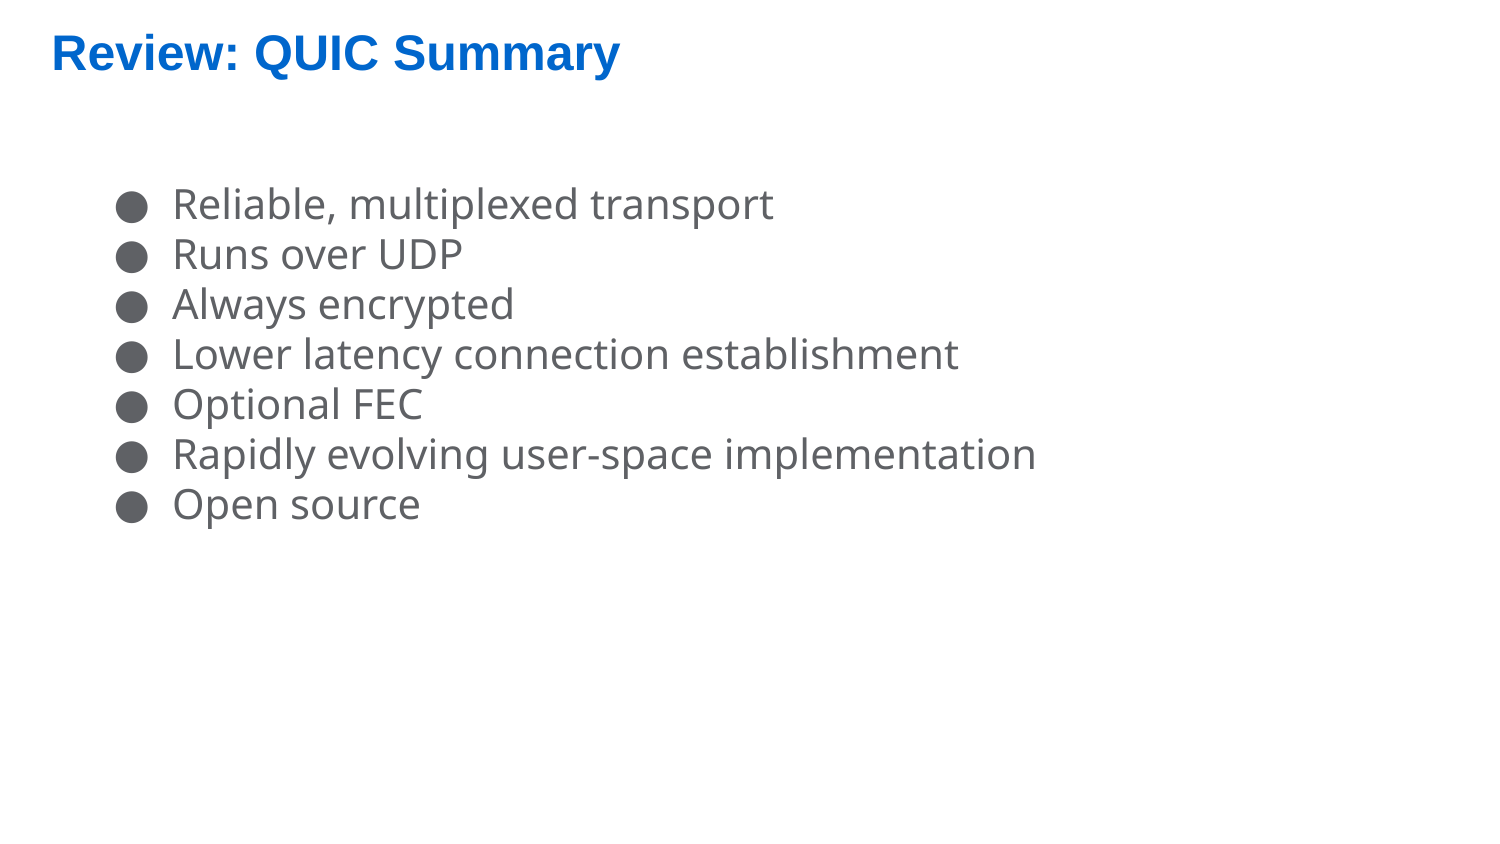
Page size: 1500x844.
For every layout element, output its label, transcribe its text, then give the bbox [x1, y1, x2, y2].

title Reliable, multiplexed transport Runs over UDP Always encrypted Lower latency connection establishment Optional FEC Rapidly evolving user-space implementation Open source [82, 162, 1468, 606]
title Review: QUIC Summary [36, 5, 1387, 113]
